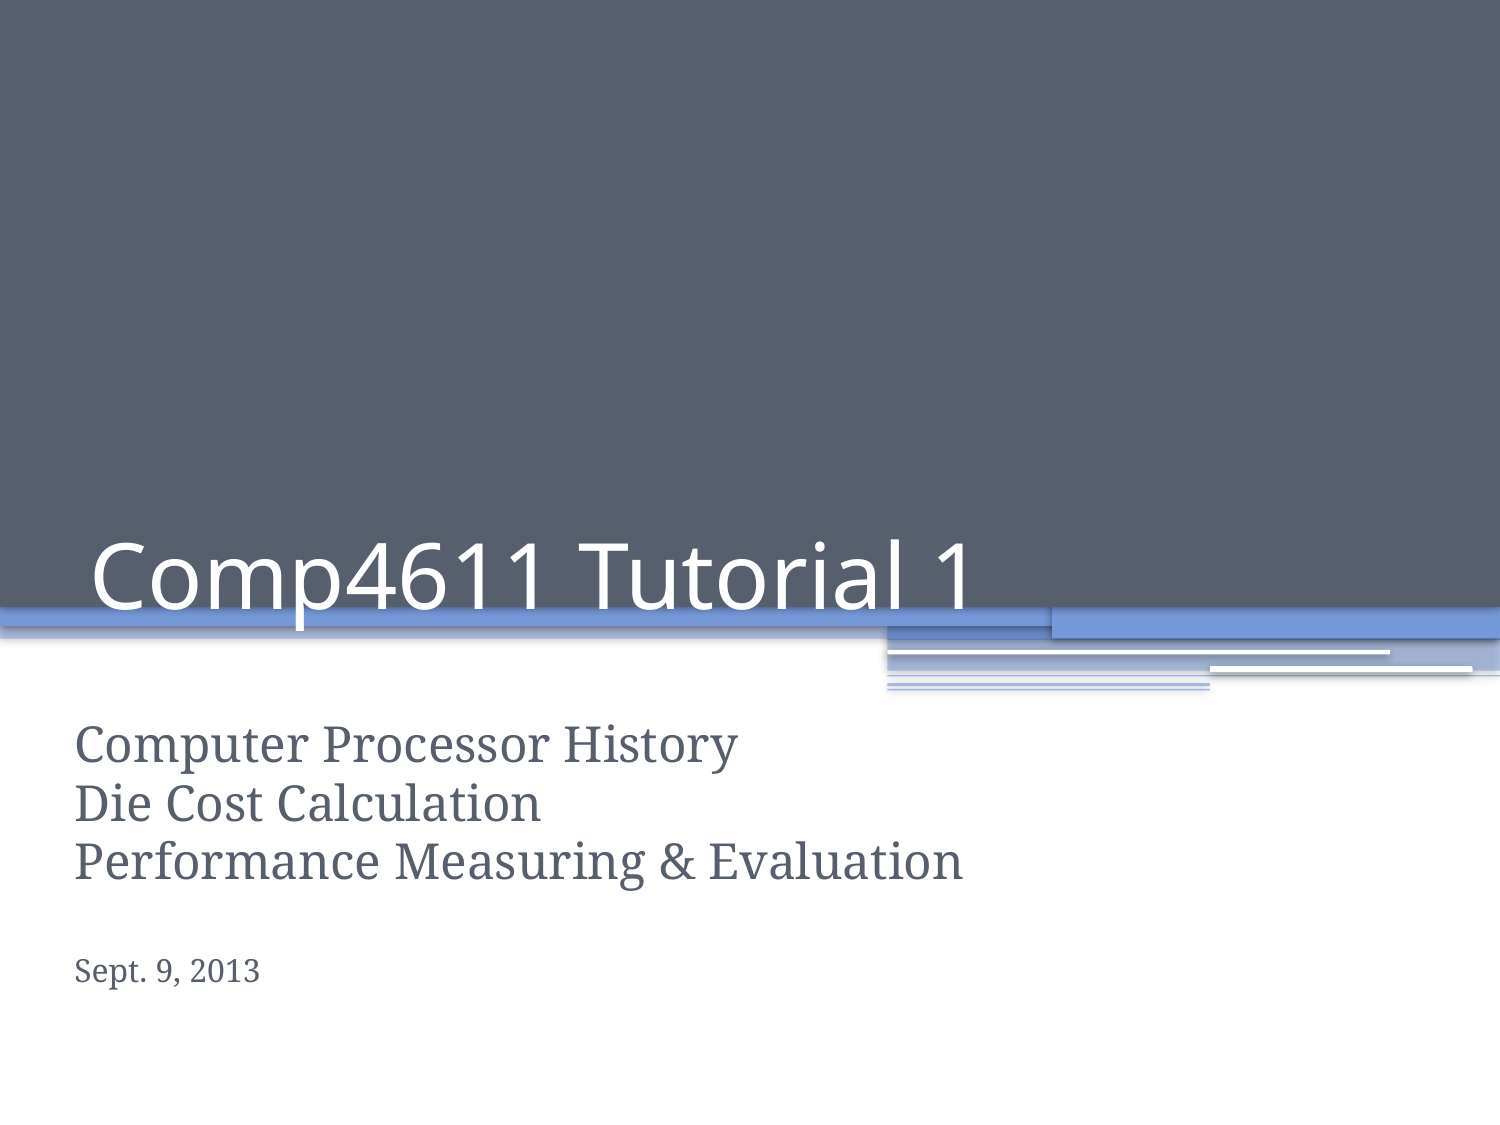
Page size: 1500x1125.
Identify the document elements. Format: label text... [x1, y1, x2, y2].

title Comp4611 Tutorial 1 [75, 394, 1463, 636]
subtitle Computer Processor History Die Cost Calculation Performance Measuring & Evaluation Sept. 9, 2013 [50, 712, 1100, 1000]
